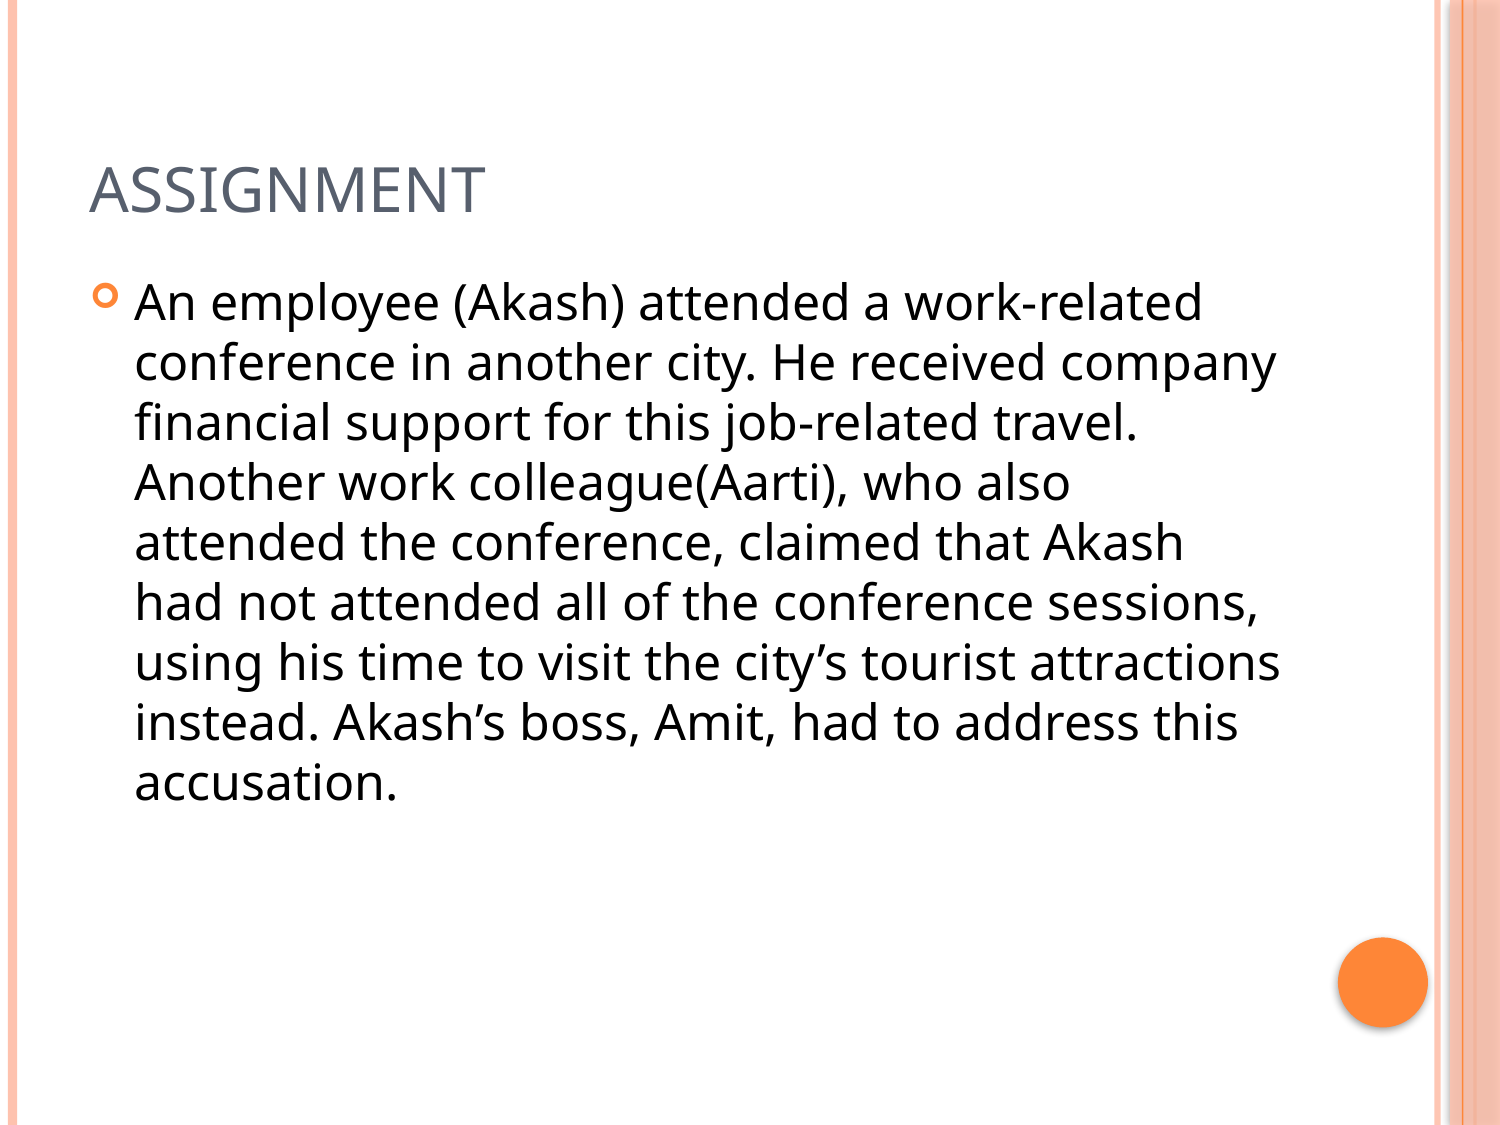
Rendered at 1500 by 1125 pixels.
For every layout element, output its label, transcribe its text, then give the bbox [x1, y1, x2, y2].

list An employee (Akash) attended a work-related conference in another city. He received company financial support for this job-related travel. Another work colleague(Aarti), who also attended the conference, claimed that Akash had not attended all of the conference sessions, using his time to visit the city’s tourist attractions instead. Akash’s boss, Amit, had to address this accusation. [75, 262, 1300, 1062]
title Assignment [75, 45, 1300, 233]
